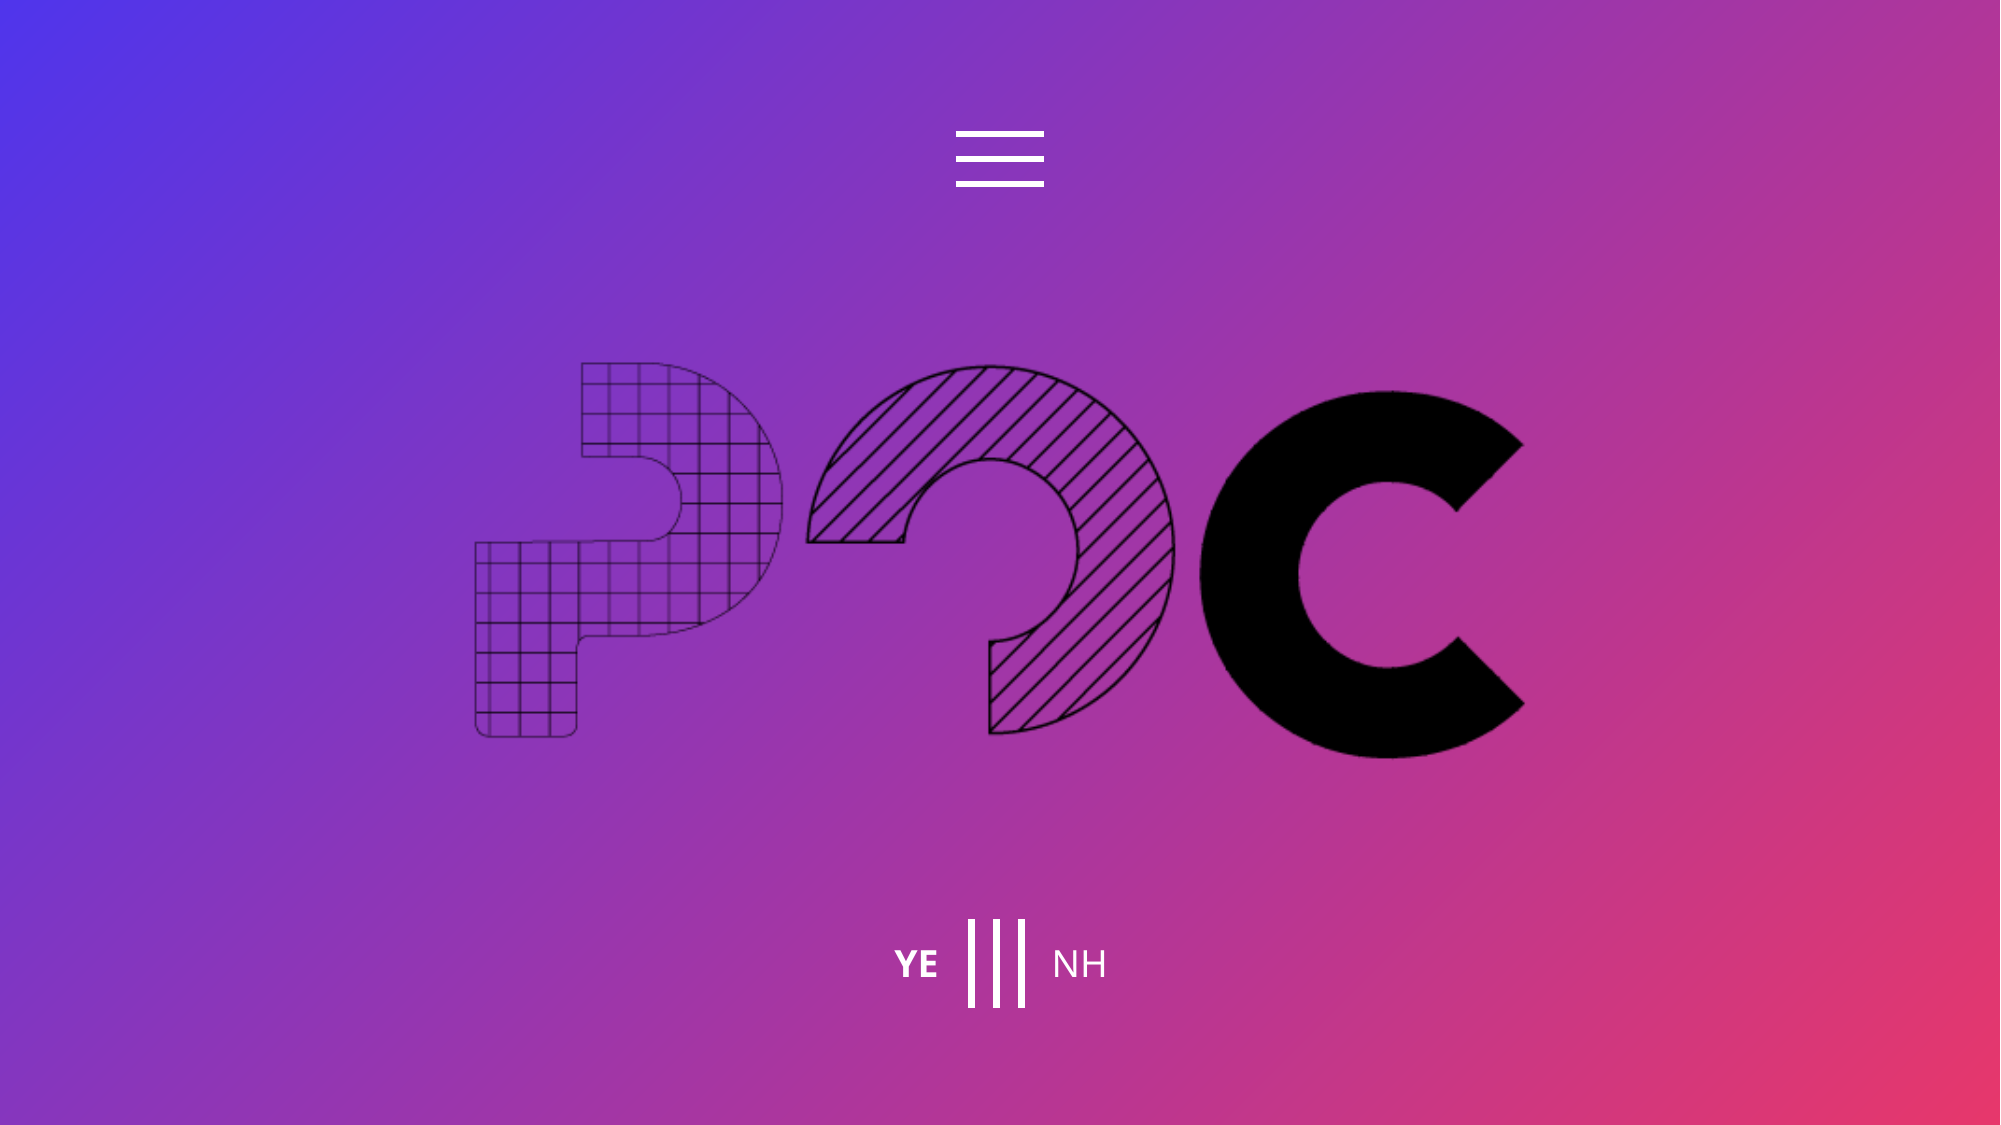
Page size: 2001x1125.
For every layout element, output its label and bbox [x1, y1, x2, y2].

text_box [955, 133, 1045, 184]
text_box [878, 919, 1122, 1008]
text_box [0, 0, 2000, 1125]
picture [66, 174, 1934, 929]
